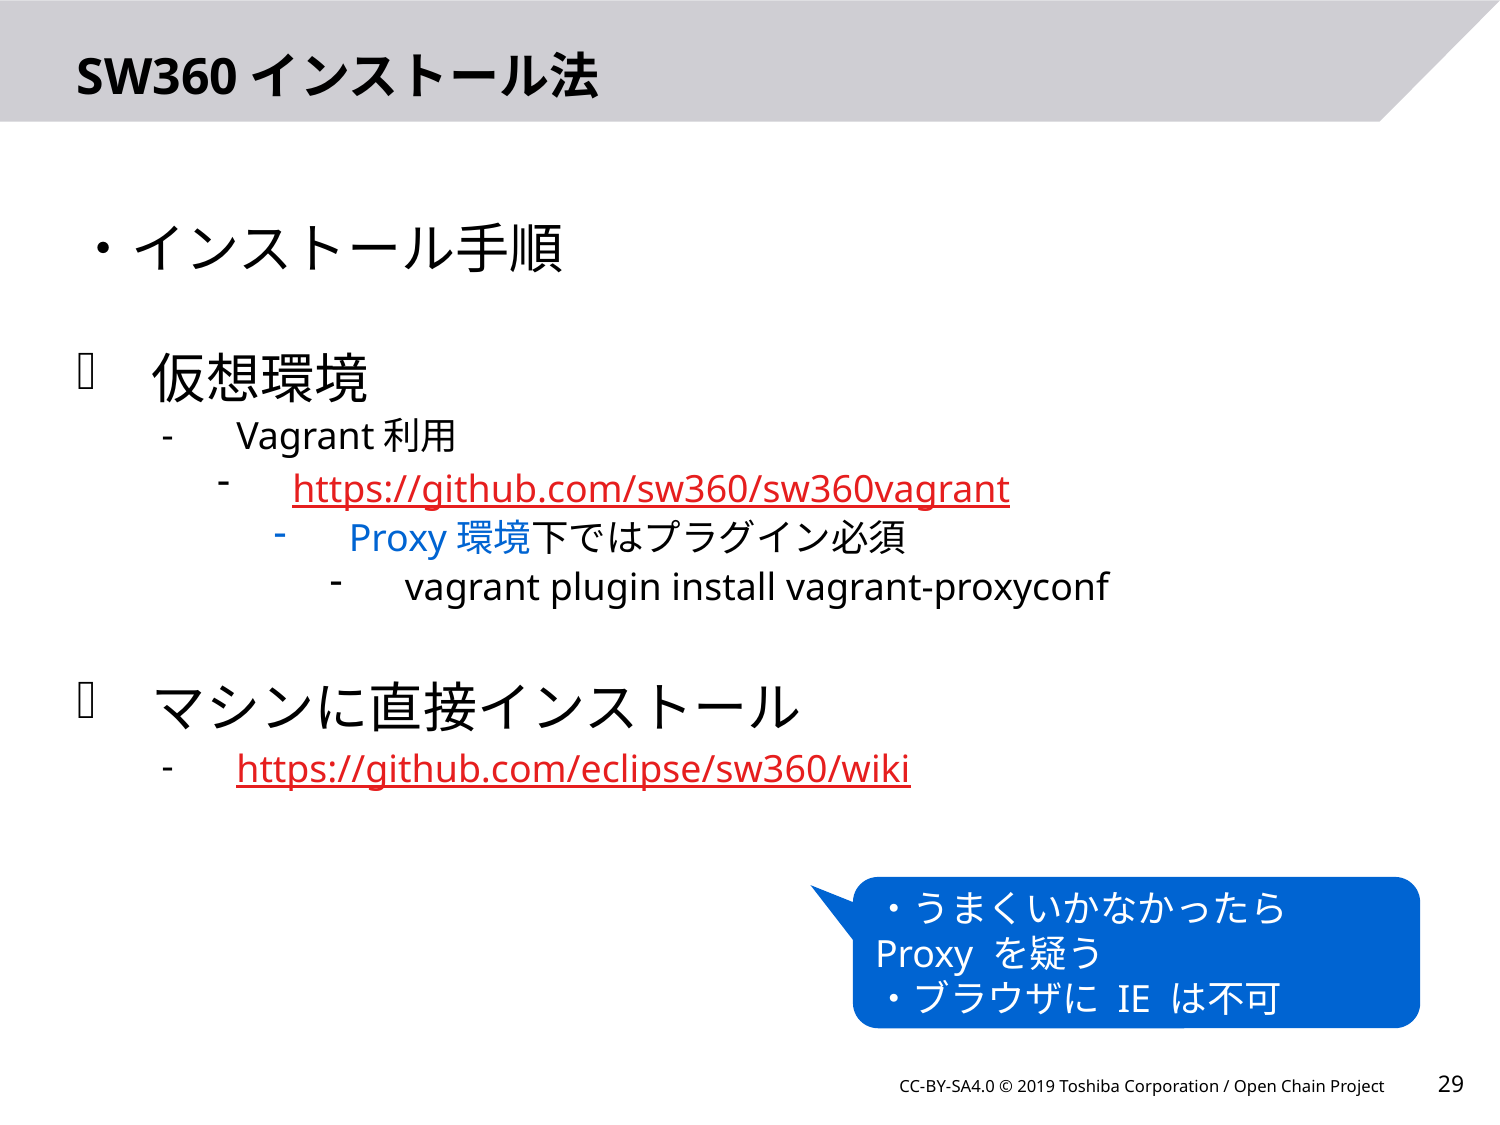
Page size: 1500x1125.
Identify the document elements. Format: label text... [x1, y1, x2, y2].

text_box ・うまくいかなかったら Proxy を疑う ・ブラウザに IE は不可 [807, 875, 1422, 1030]
title SW360インストール法 [0, 0, 1500, 123]
list ・インストール手順 仮想環境 Vagrant利用 https://github.com/sw360/sw360vagrant Proxy環境下ではプラグイン必須 vagrant plugin install vagrant-proxyconf マシンに直接インストール https://github.com/eclipse/sw360/wiki [76, 162, 1421, 722]
